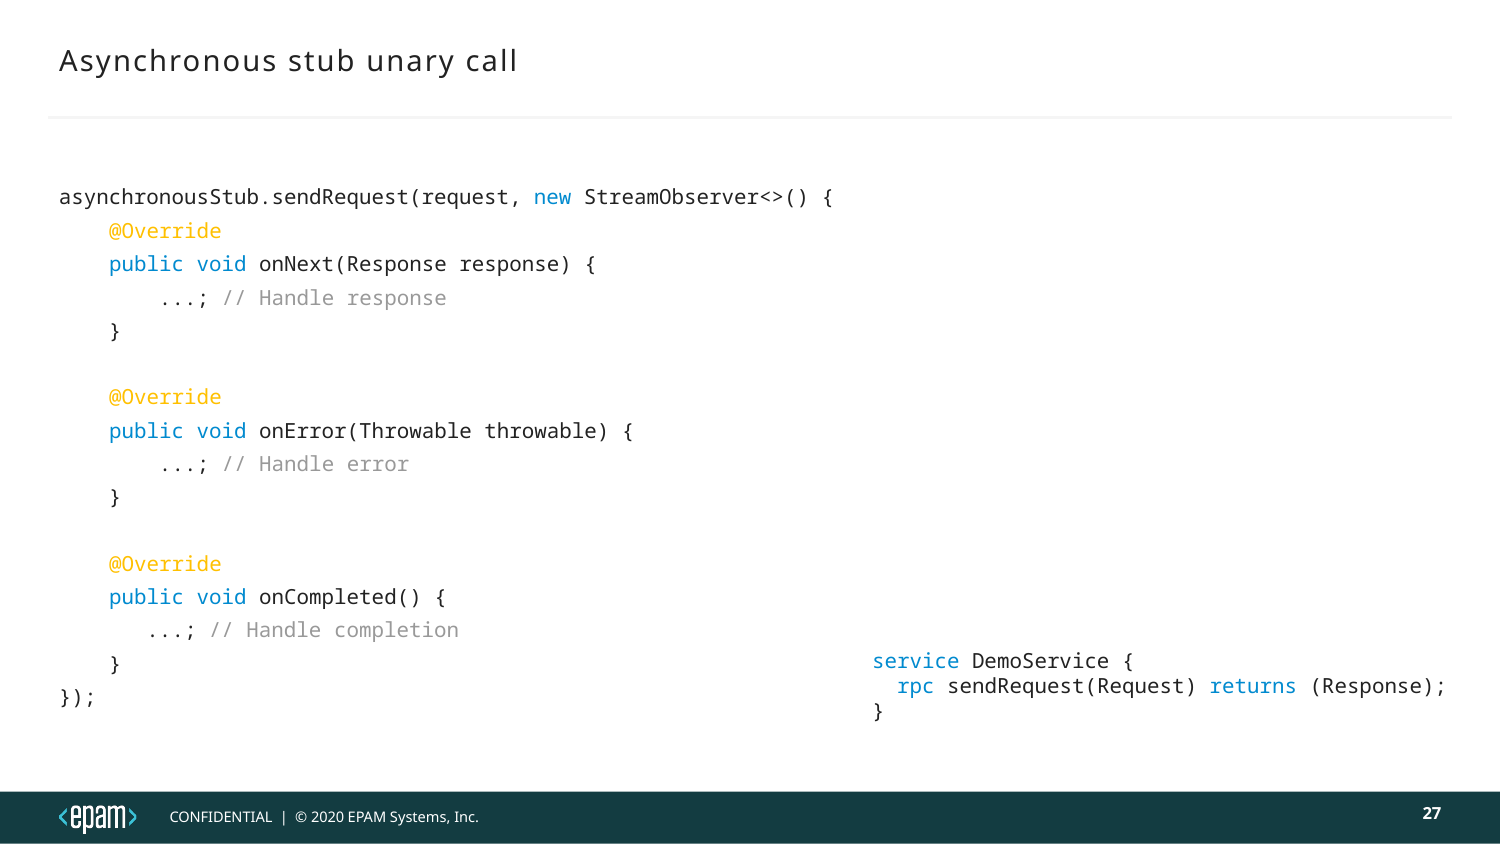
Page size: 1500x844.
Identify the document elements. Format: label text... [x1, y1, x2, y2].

text_box service DemoService { rpc sendRequest(Request) returns (Response); } [857, 640, 1462, 731]
text_box asynchronousStub.sendRequest(request, new StreamObserver<>() { @Override public void onNext(Response response) { ...; // Handle response } @Override public void onError(Throwable throwable) { ...; // Handle error } @Override public void onCompleted() { ...; // Handle completion } }); [59, 175, 1310, 732]
slide_number 27 [1216, 791, 1442, 844]
title Asynchronous stub unary call [59, 37, 1442, 87]
